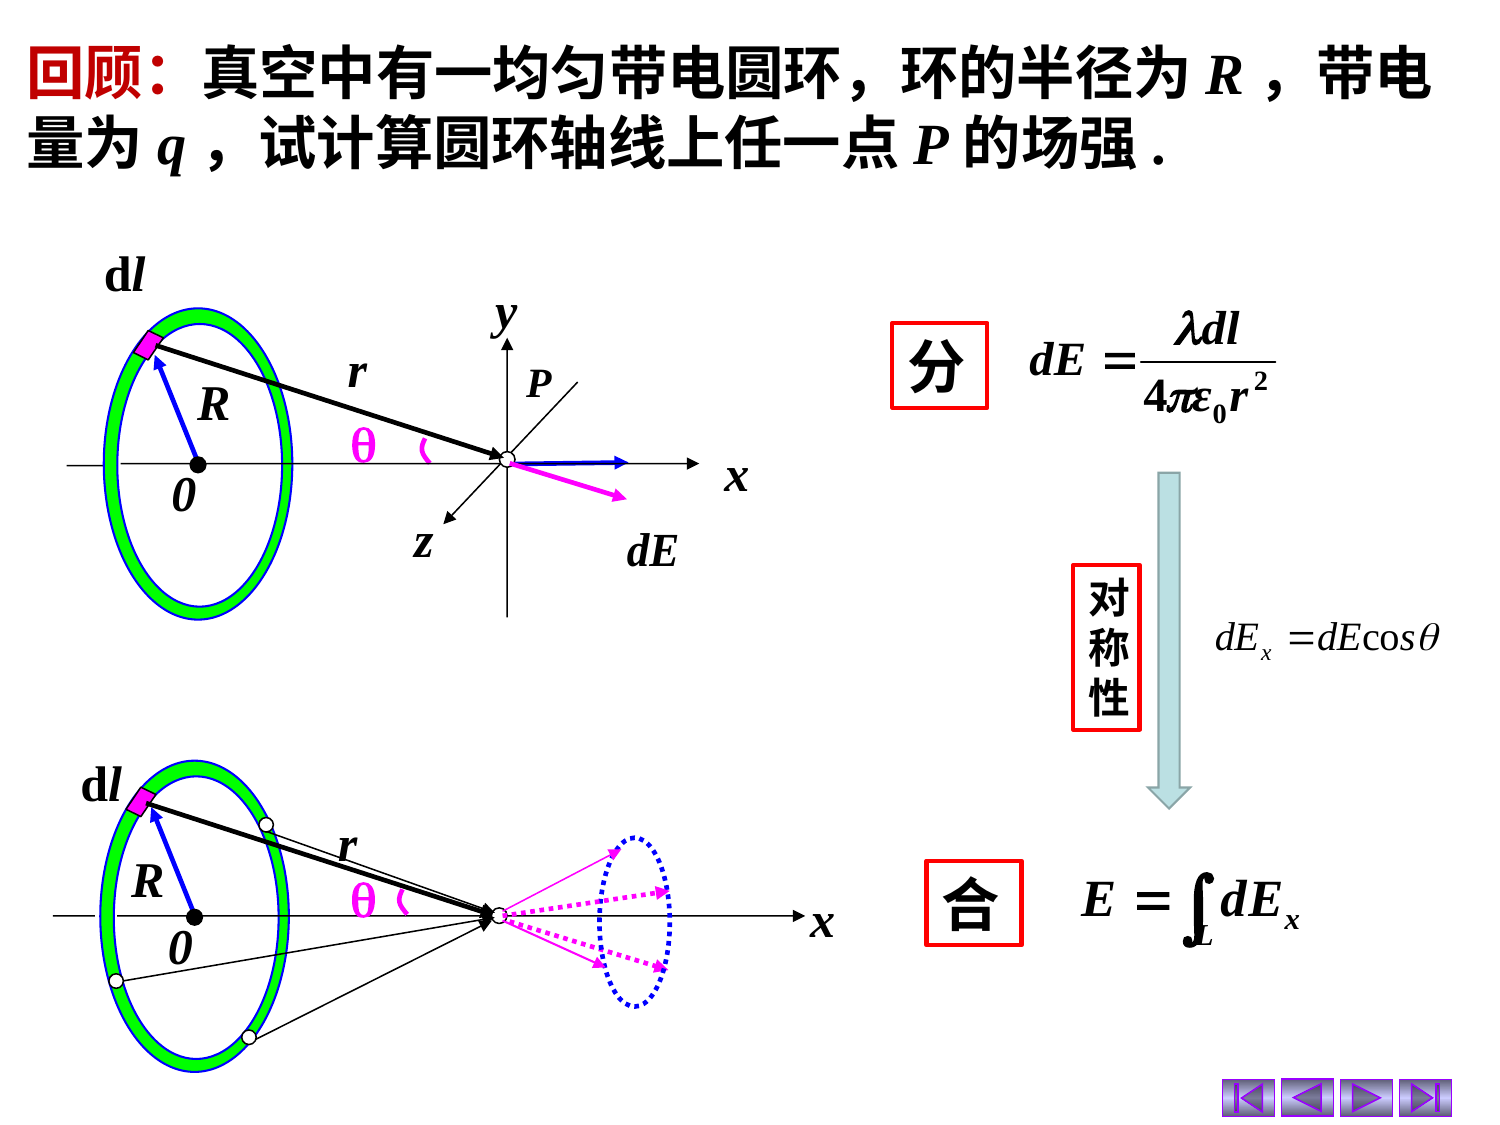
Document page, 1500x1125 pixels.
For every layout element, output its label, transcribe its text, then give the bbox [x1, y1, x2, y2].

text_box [1208, 610, 1448, 671]
text_box 合 [926, 860, 1022, 946]
text_box 对称性 [1073, 564, 1140, 730]
text_box [1145, 471, 1193, 811]
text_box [66, 234, 765, 620]
text_box 回顾：真空中有一均匀带电圆环，环的半径为R，带电量为q，试计算圆环轴线上任一点P的场强. [11, 28, 1462, 184]
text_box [1022, 295, 1286, 435]
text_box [1070, 851, 1317, 956]
text_box 分 [892, 322, 988, 408]
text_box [52, 744, 851, 1072]
